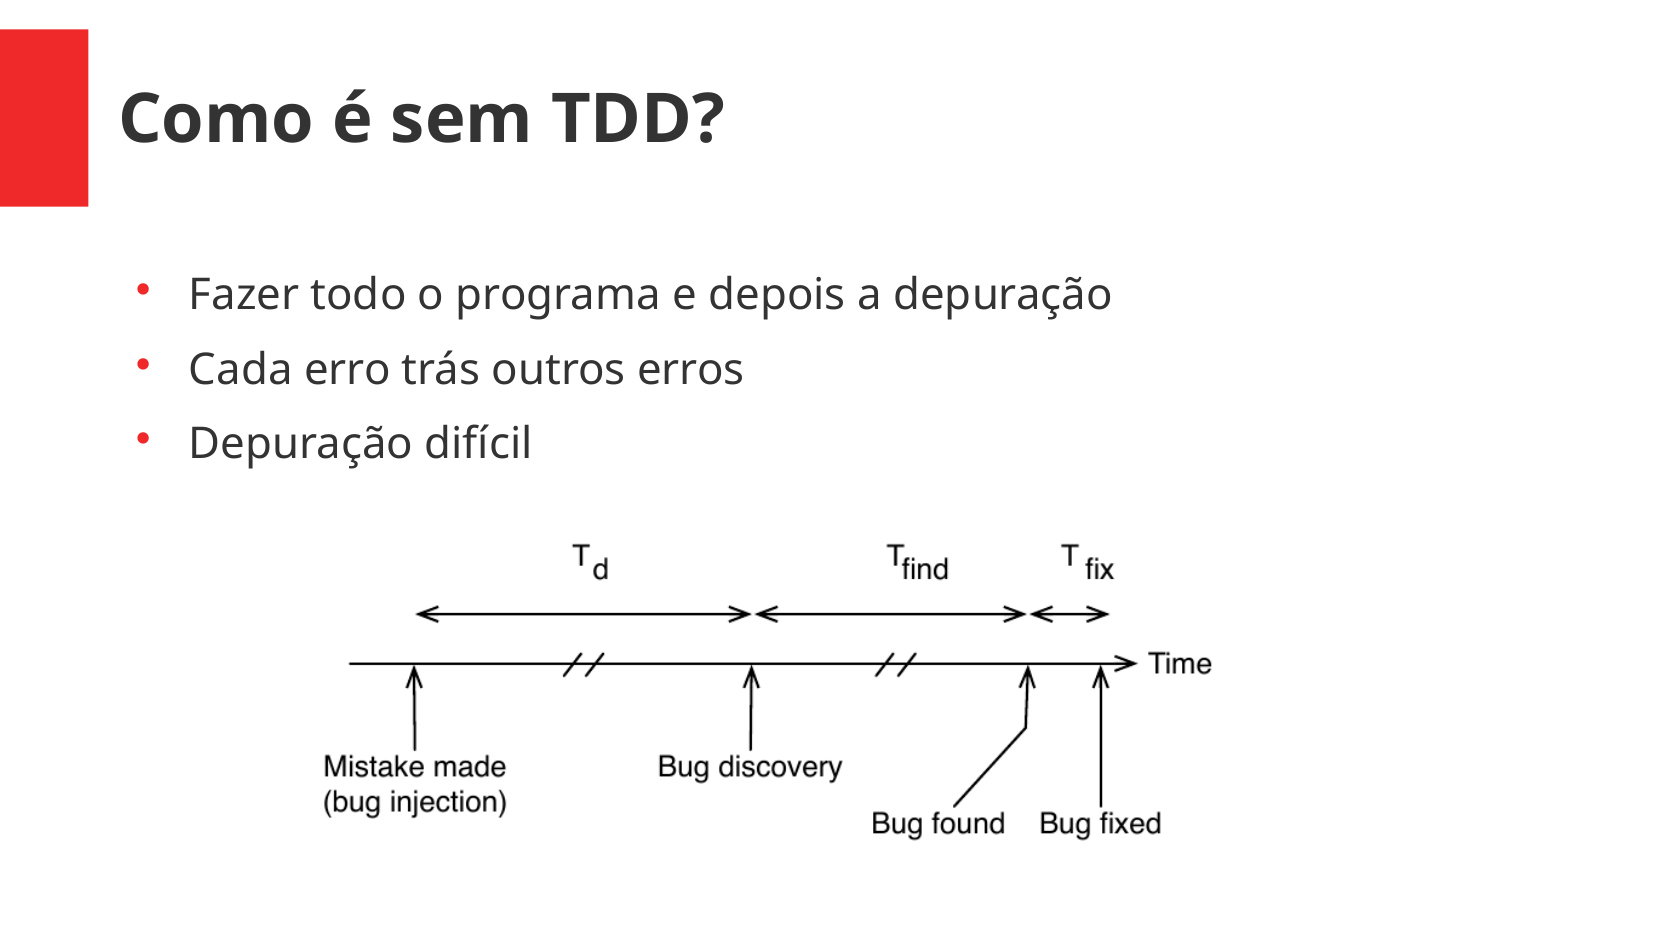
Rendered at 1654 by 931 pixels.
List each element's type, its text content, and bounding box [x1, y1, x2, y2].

text_box Fazer todo o programa e depois a depuração Cada erro trás outros erros Depuração difícil [118, 265, 1536, 806]
text_box Como é sem TDD? [118, 36, 1571, 193]
picture [297, 502, 1273, 857]
